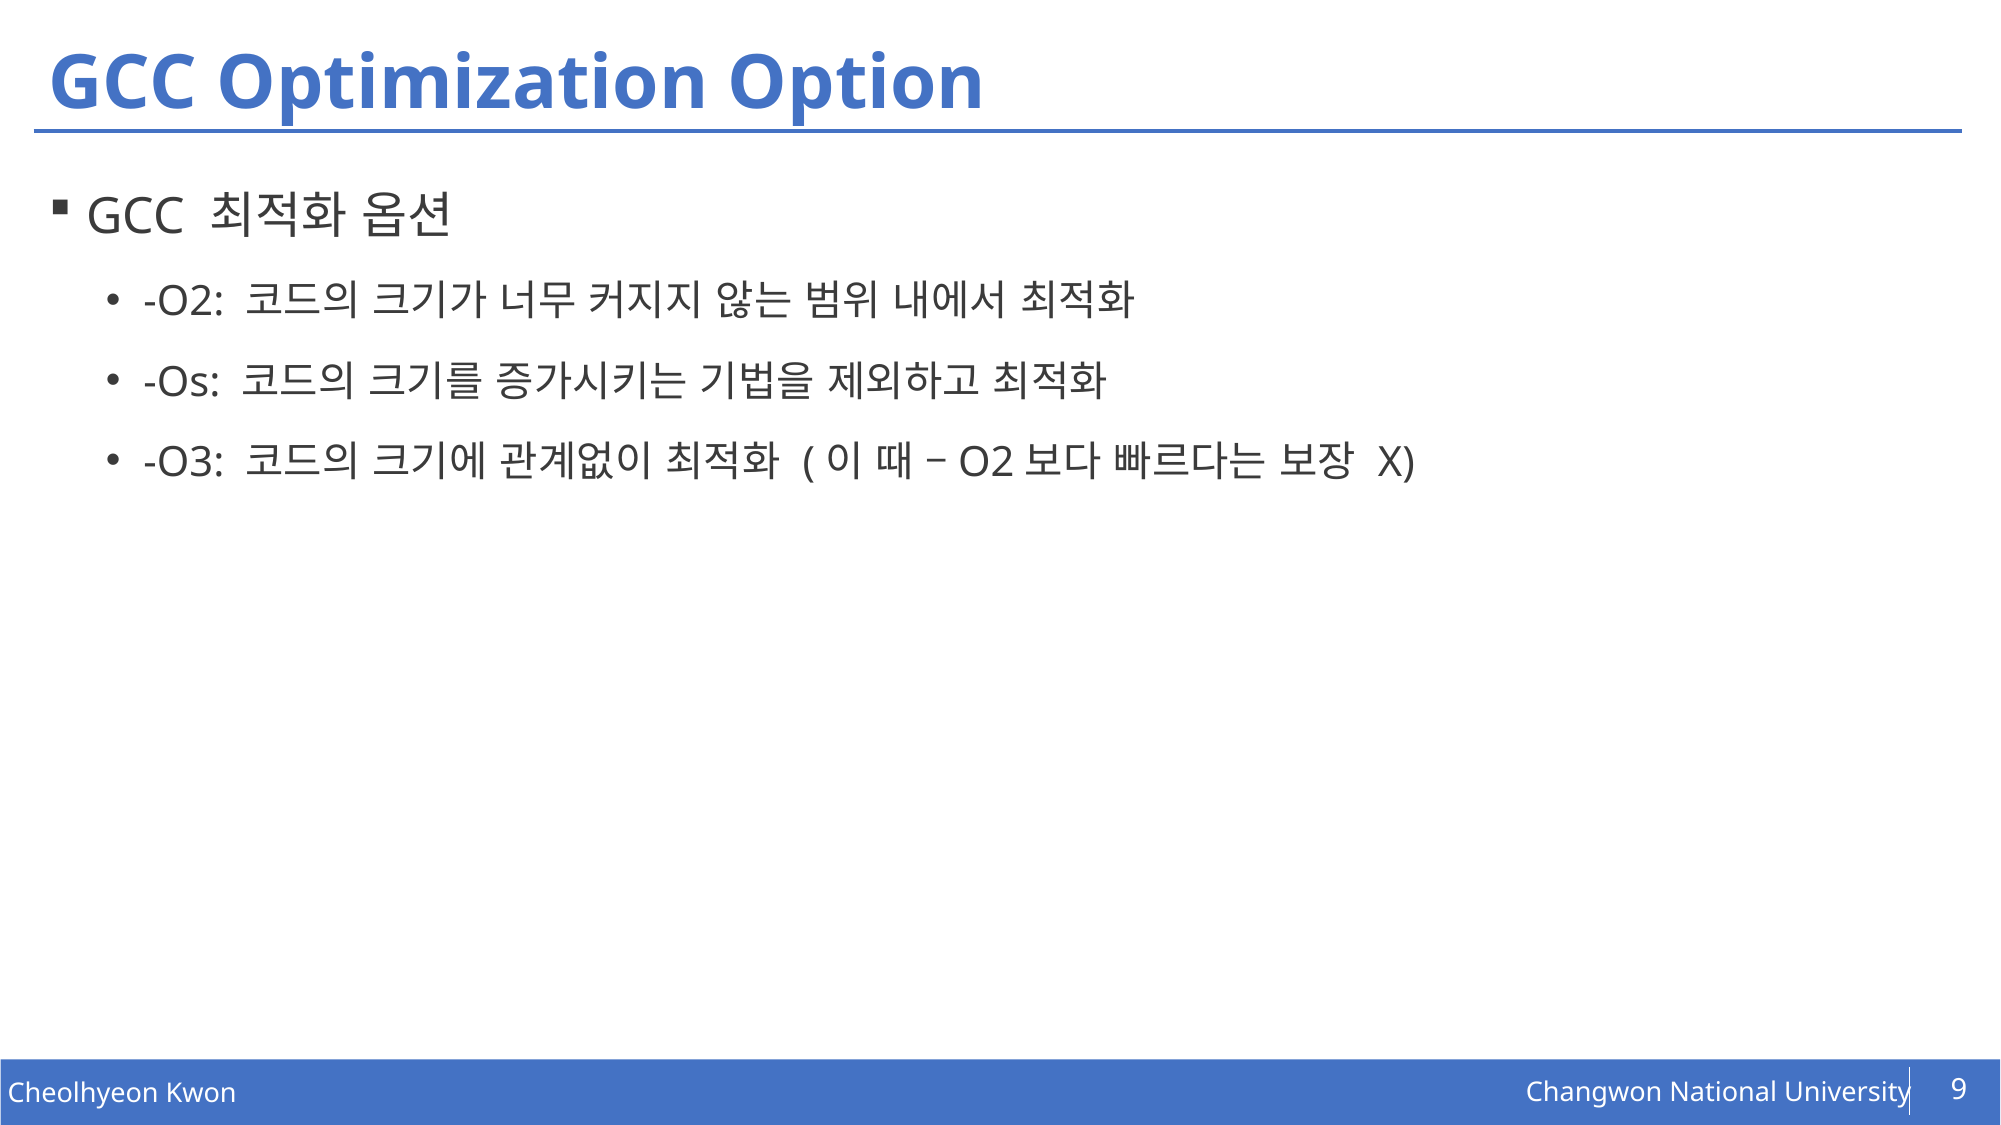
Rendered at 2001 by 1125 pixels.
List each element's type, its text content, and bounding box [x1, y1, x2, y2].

title GCC Optimization Option [33, 27, 1963, 143]
slide_number 9 [1922, 1060, 1996, 1121]
list GCC 최적화 옵션 -O2: 코드의 크기가 너무 커지지 않는 범위 내에서 최적화 -Os: 코드의 크기를 증가시키는 기법을 제외하고 최적화 -O3: 코드의 크기에 관계없이 최적화 (이 때 –O2보다 빠르다는 보장 X) [33, 152, 1963, 997]
